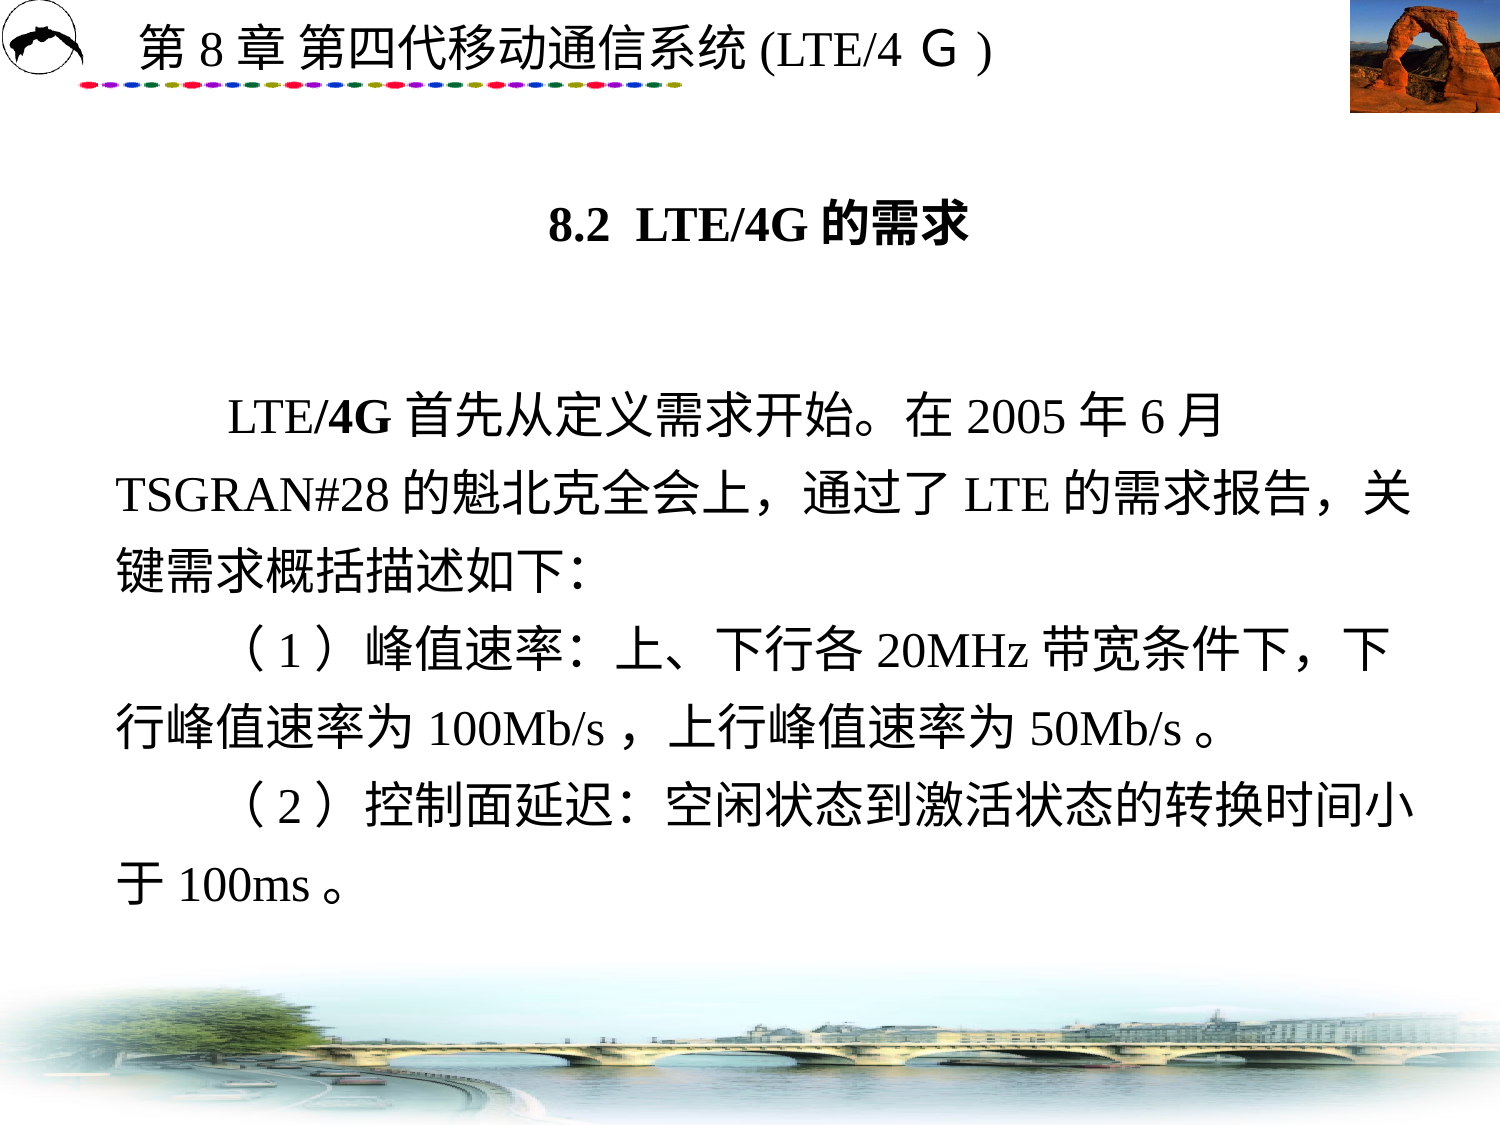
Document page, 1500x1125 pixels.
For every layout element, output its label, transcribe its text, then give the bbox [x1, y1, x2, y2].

picture [74, 78, 691, 91]
picture [1350, 0, 1500, 113]
title 8.2 LTE/4G的需求 [93, 87, 1426, 256]
picture [0, 0, 100, 75]
text_box LTE/4G首先从定义需求开始。在2005年6月TSGRAN#28的魁北克全会上，通过了LTE的需求报告，关键需求概括描述如下： （1）峰值速率：上、下行各20MHz带宽条件下，下行峰值速率为100Mb/s，上行峰值速率为50Mb/s。 （2）控制面延迟：空闲状态到激活状态的转换时间小于100ms。 [100, 280, 1432, 941]
picture [0, 962, 1500, 1125]
